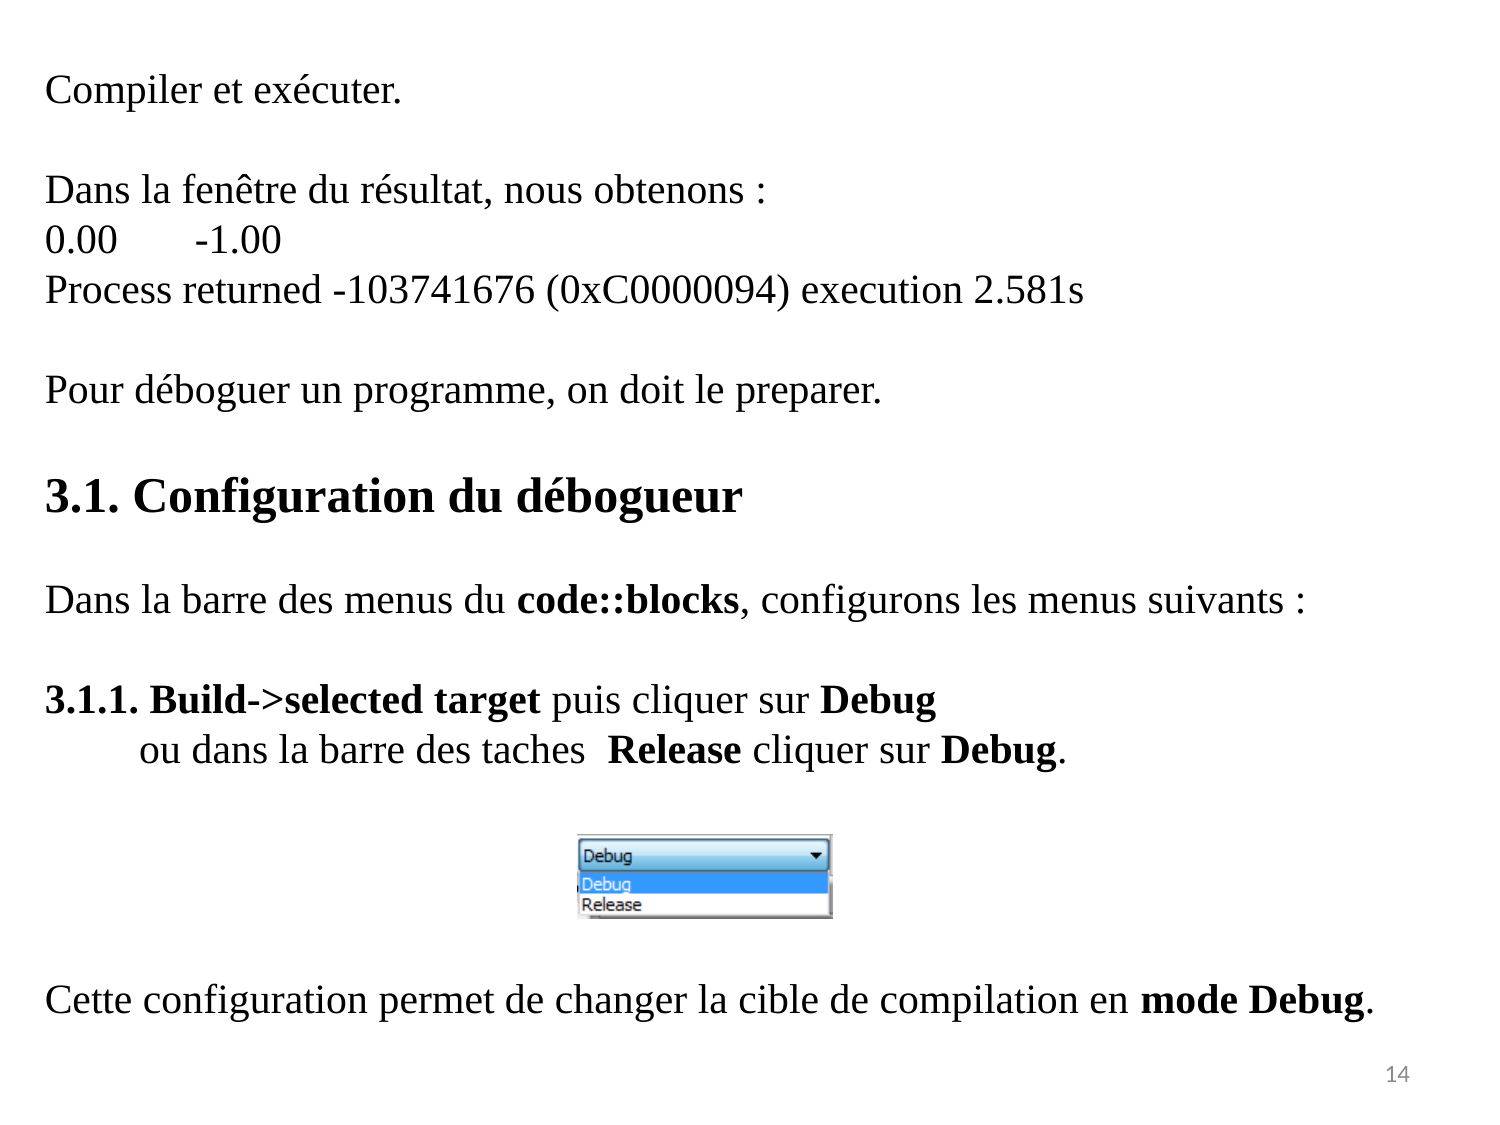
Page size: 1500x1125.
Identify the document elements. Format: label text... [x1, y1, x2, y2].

text_box Compiler et exécuter. Dans la fenêtre du résultat, nous obtenons : 0.00 -1.00 Process returned -103741676 (0xC0000094) execution 2.581s Pour déboguer un programme, on doit le preparer. 3.1. Configuration du débogueur Dans la barre des menus du code::blocks, configurons les menus suivants : 3.1.1. Build->selected target puis cliquer sur Debug ou dans la barre des taches Release cliquer sur Debug. Cette configuration permet de changer la cible de compilation en mode Debug. [30, 54, 1495, 1030]
slide_number 14 [1074, 1042, 1425, 1103]
picture [577, 833, 833, 919]
